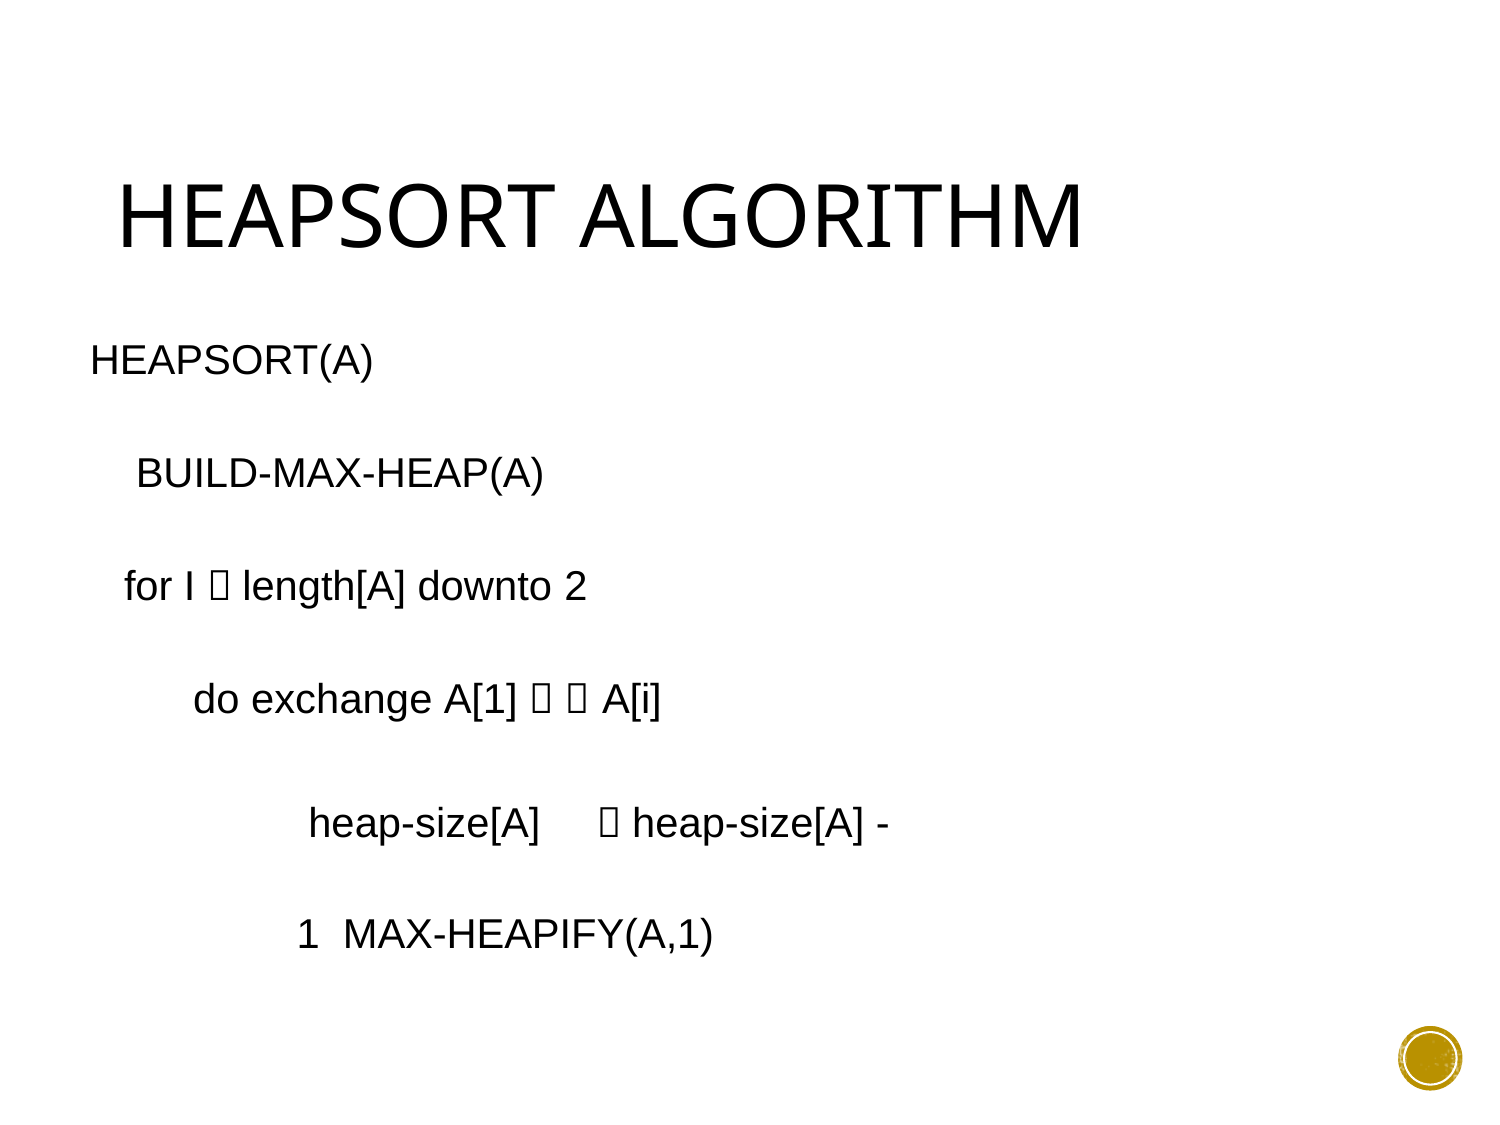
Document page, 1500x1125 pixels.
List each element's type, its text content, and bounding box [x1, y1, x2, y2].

title Heapsort Algorithm [112, 116, 1388, 307]
text_box HEAPSORT(A) BUILD-MAX-HEAP(A) for I  length[A] downto 2 do exchange A[1]   A[i] heap-size[A]  heap-size[A] -1 MAX-HEAPIFY(A,1) [87, 330, 899, 957]
